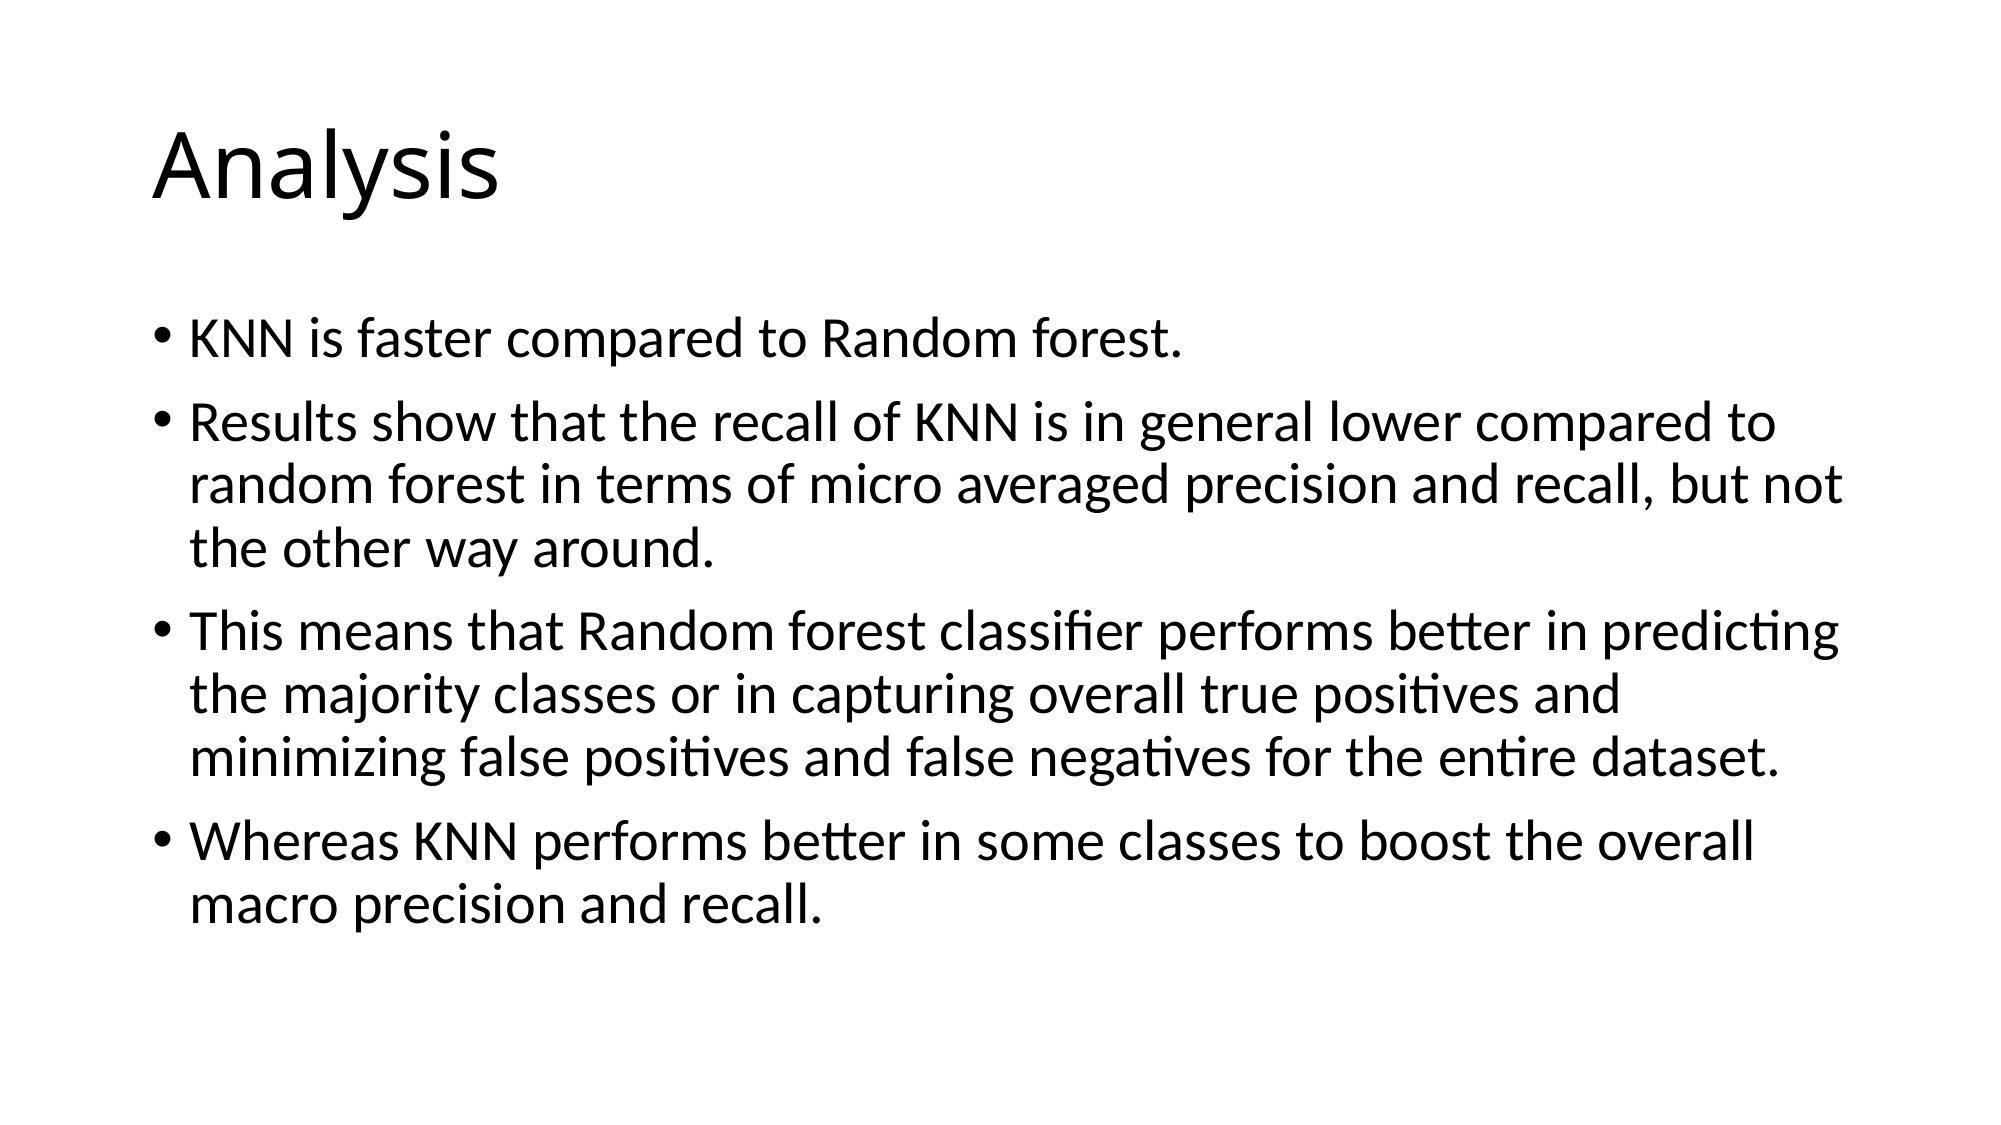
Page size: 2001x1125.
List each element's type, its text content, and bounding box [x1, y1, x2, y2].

title Analysis [137, 59, 1863, 278]
list KNN is faster compared to Random forest. Results show that the recall of KNN is in general lower compared to random forest in terms of micro averaged precision and recall, but not the other way around. This means that Random forest classifier performs better in predicting the majority classes or in capturing overall true positives and minimizing false positives and false negatives for the entire dataset. Whereas KNN performs better in some classes to boost the overall macro precision and recall. [137, 299, 1863, 1014]
